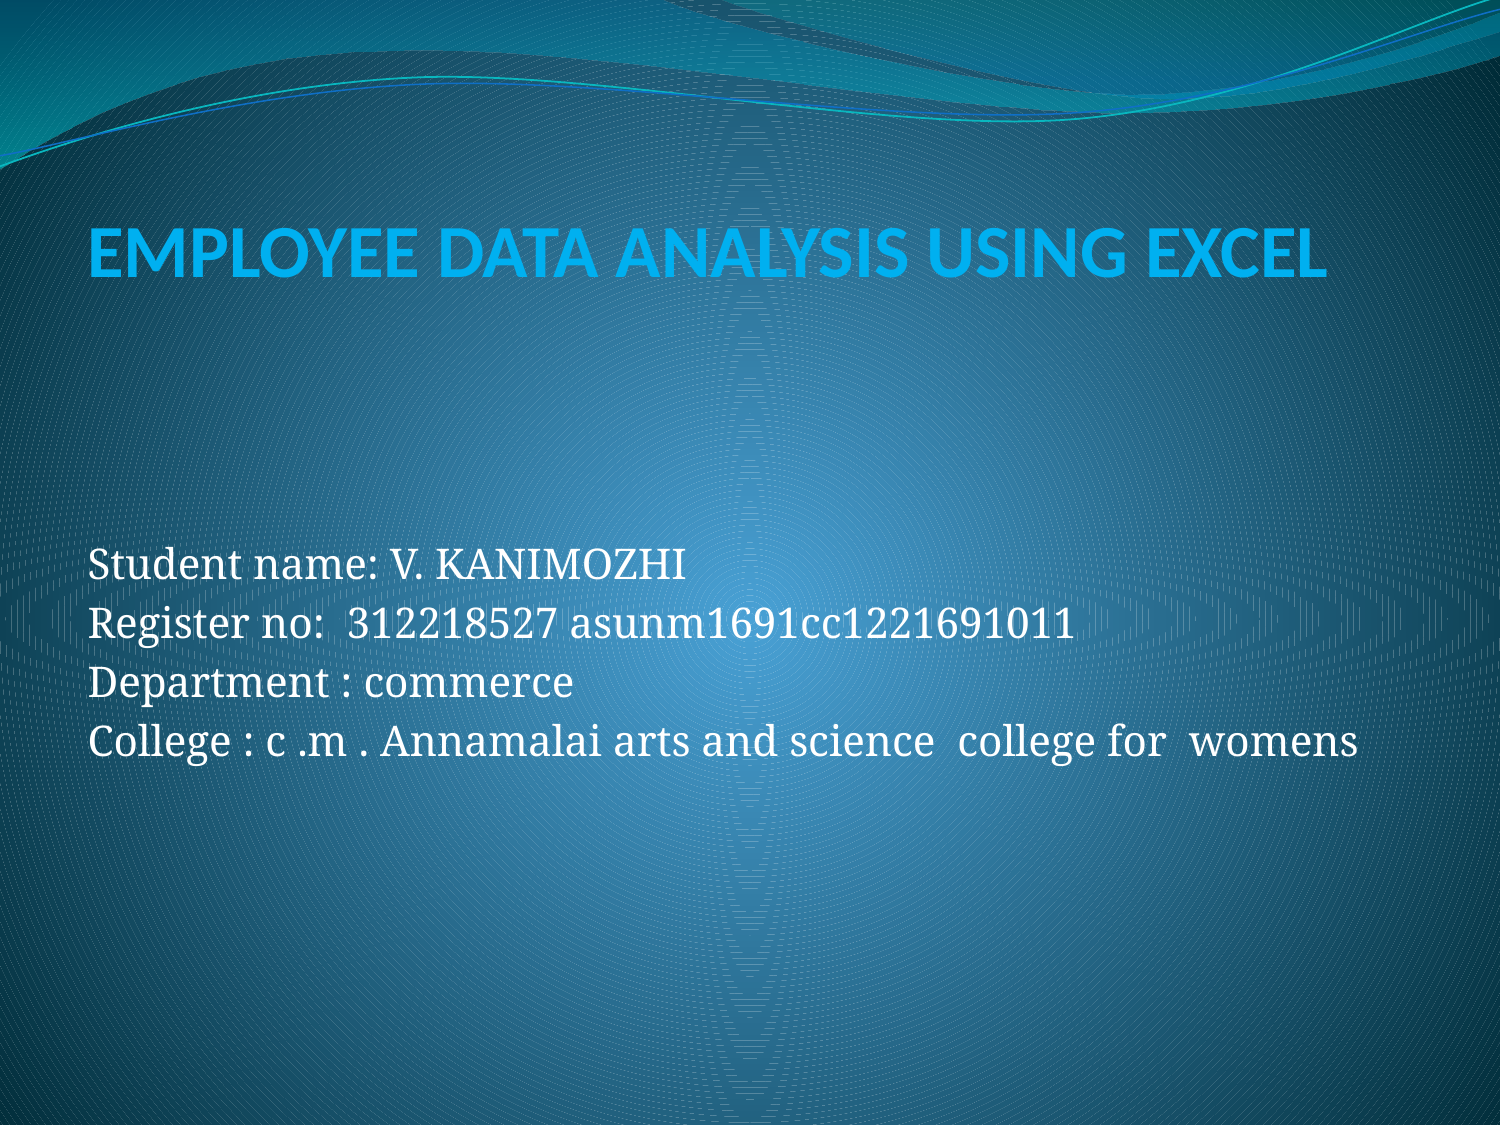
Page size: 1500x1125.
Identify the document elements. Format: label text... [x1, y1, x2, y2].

title EMPLOYEE DATA ANALYSIS USING EXCEL [87, 128, 1376, 293]
subtitle Student name: V. KANIMOZHI Register no: 312218527 asunm1691cc1221691011 Department : commerce College : c .m . Annamalai arts and science college for womens [87, 529, 1376, 818]
